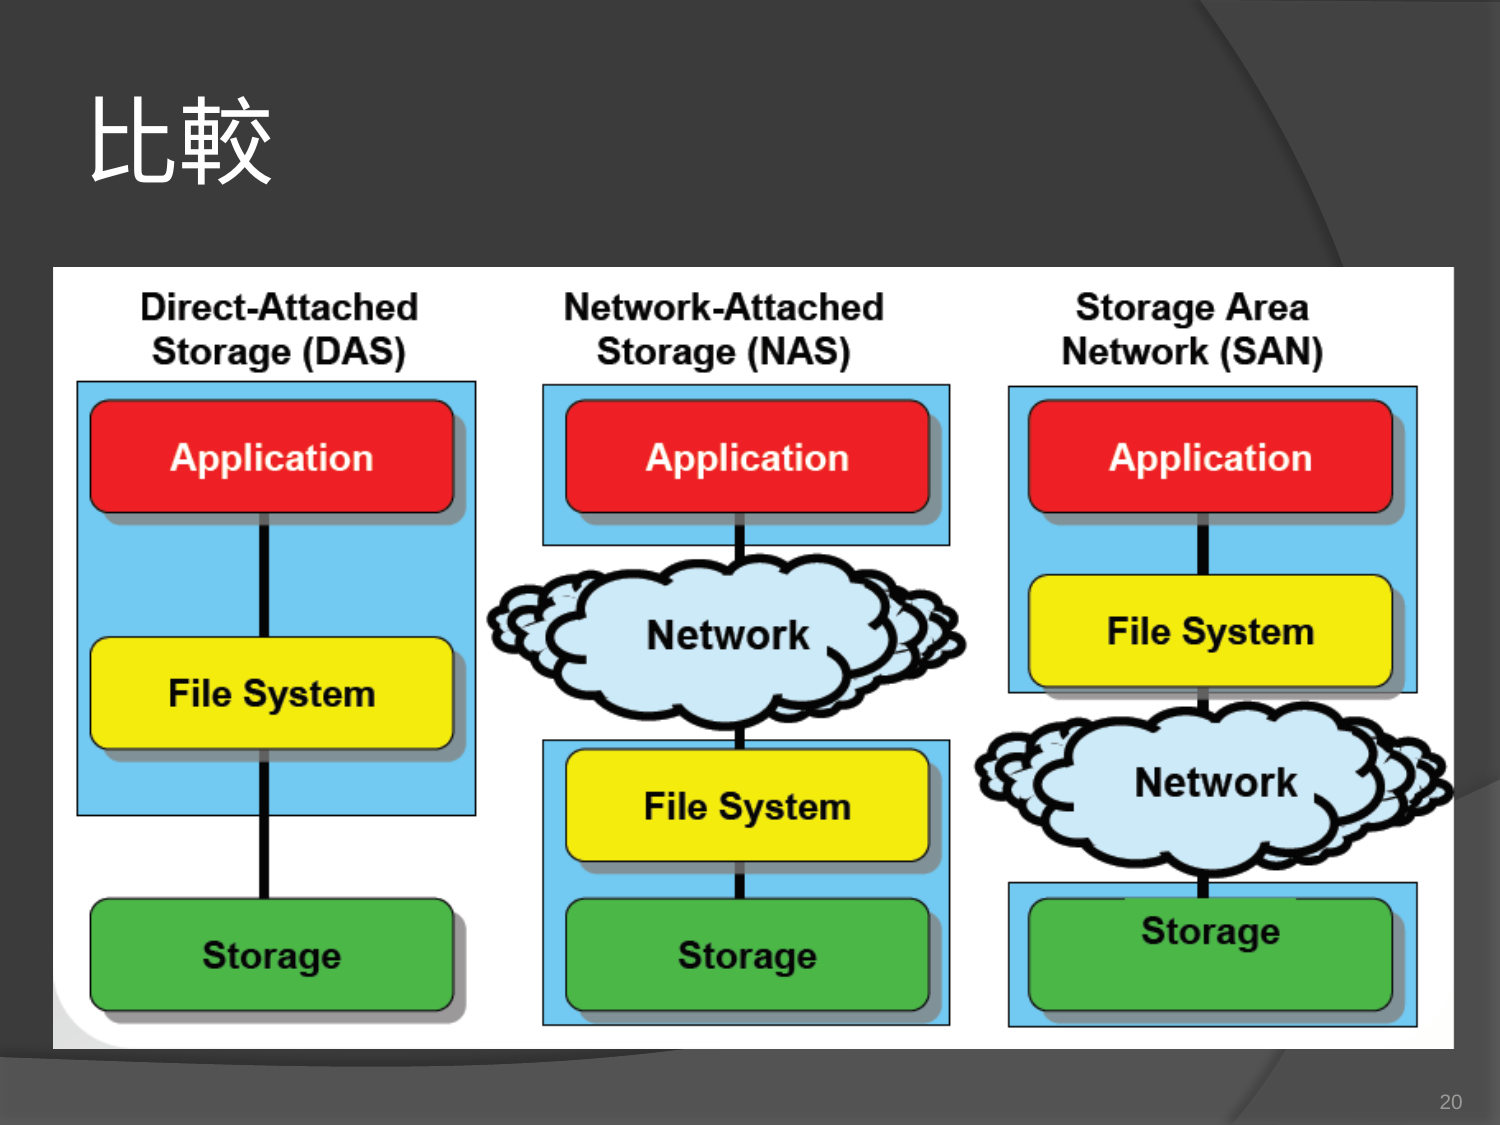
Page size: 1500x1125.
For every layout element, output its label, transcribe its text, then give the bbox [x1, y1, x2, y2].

title 比較 [75, 45, 1300, 233]
picture [52, 266, 1456, 1049]
slide_number 20 [1337, 1057, 1463, 1114]
